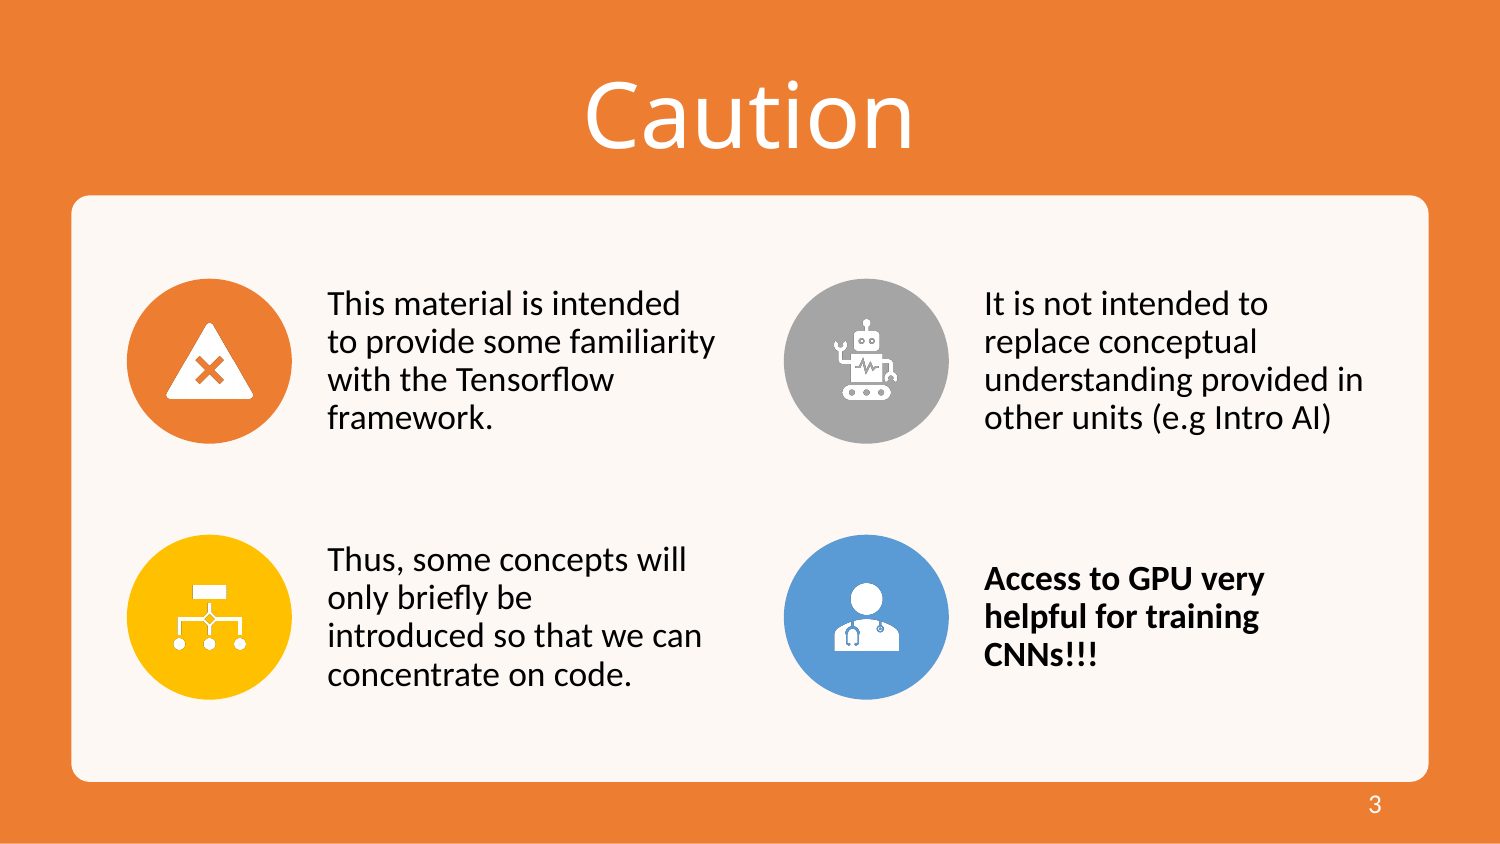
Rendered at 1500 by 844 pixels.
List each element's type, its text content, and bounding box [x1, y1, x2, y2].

text_box [0, 0, 1500, 844]
text_box [70, 194, 1430, 783]
title Caution [103, 56, 1397, 181]
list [103, 221, 1397, 757]
slide_number 3 [1059, 782, 1397, 827]
